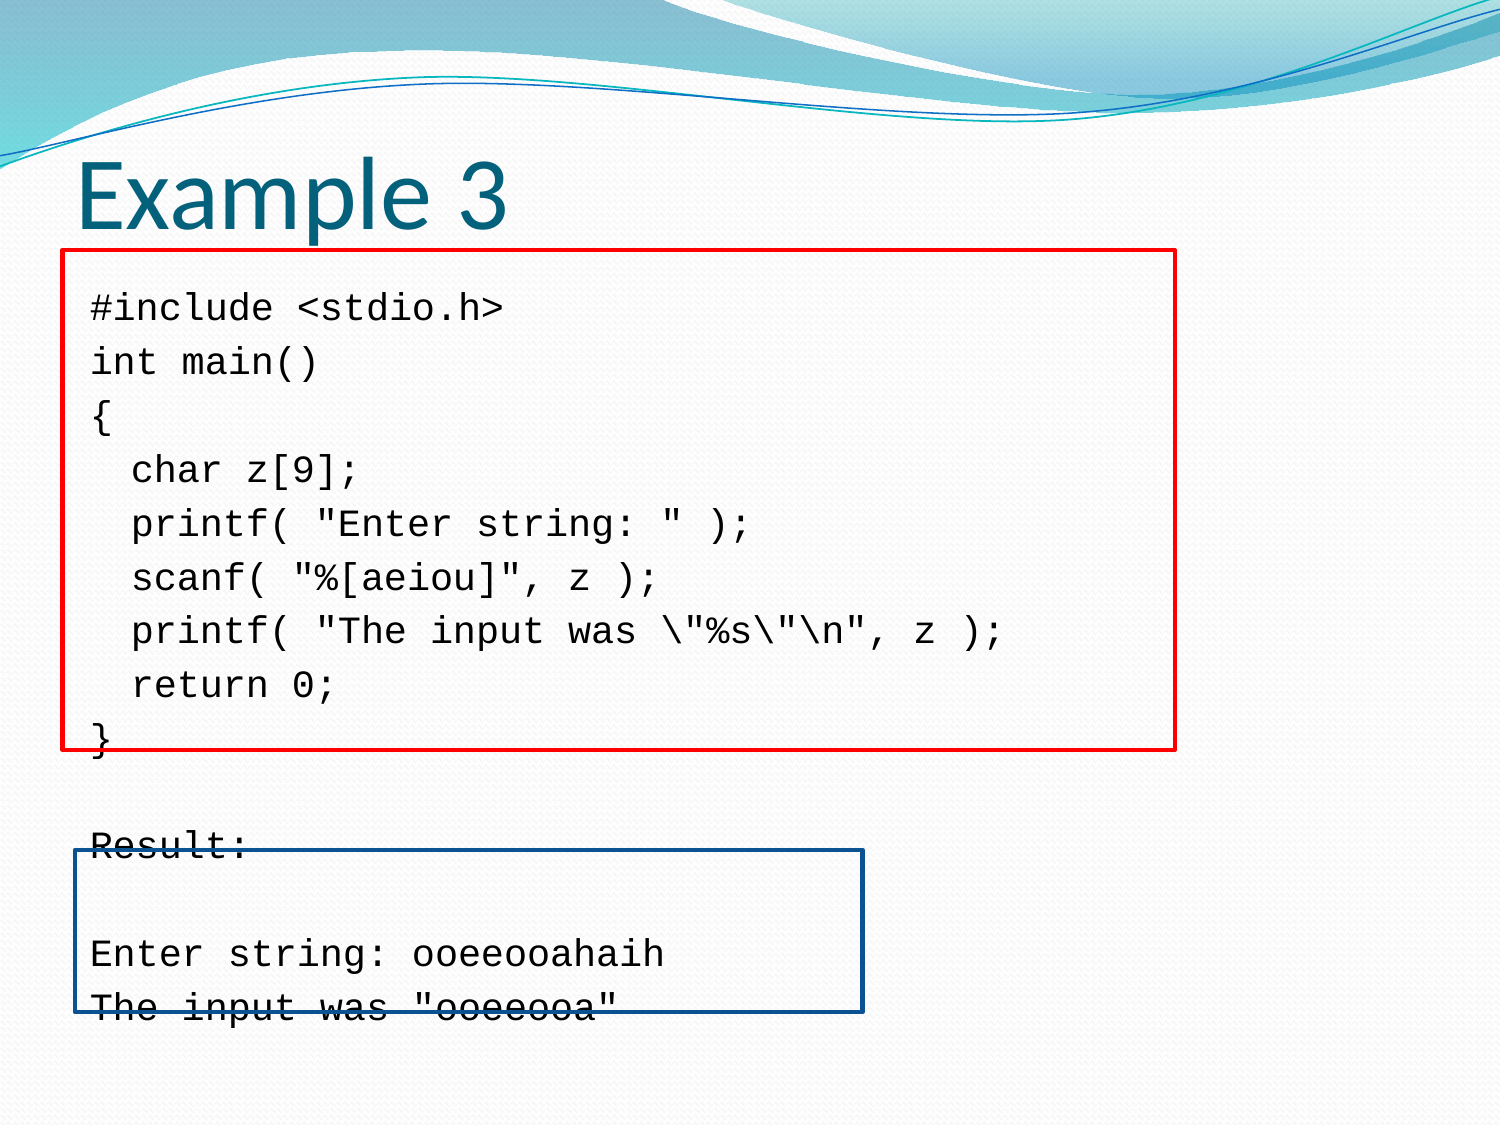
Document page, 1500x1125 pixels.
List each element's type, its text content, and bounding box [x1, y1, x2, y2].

text_box [73, 848, 865, 1014]
text_box [60, 248, 1177, 752]
title Example 3 [75, 62, 1425, 250]
list #include <stdio.h> int main() { char z[9]; printf( "Enter string: " ); scanf( "%[aeiou]", z ); printf( "The input was \"%s\"\n", z ); return 0; } Result: Enter string: ooeeooahaih The input was "ooeeooa" [75, 275, 1425, 1038]
